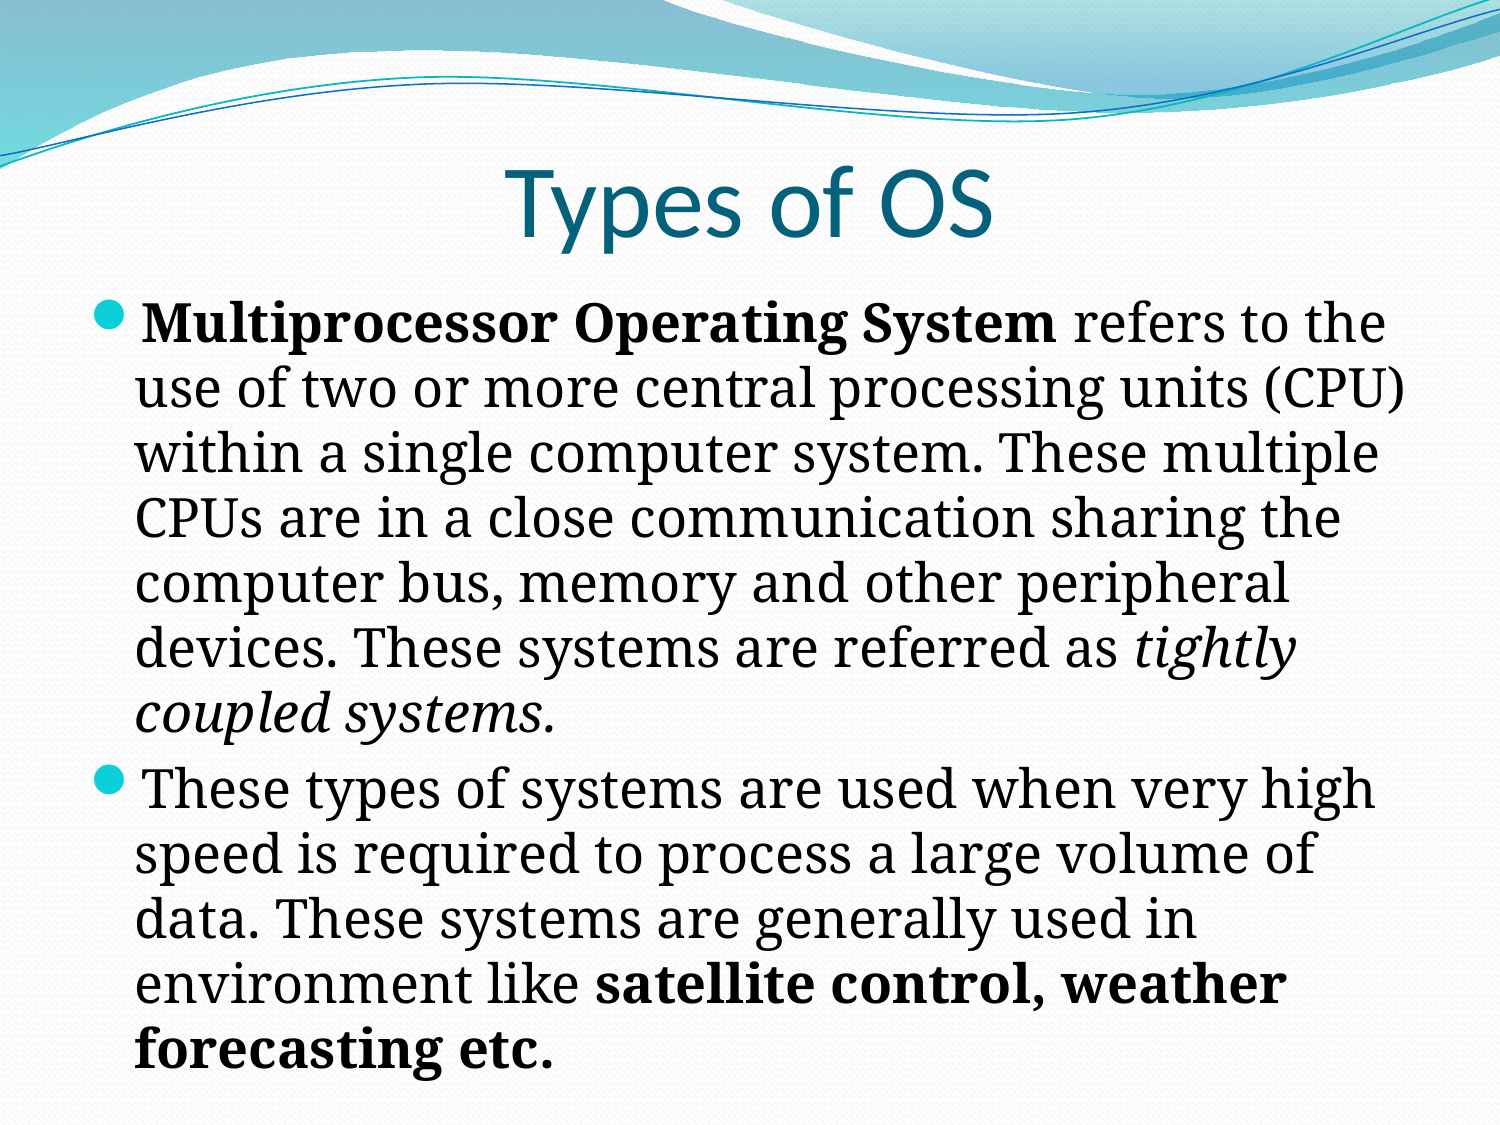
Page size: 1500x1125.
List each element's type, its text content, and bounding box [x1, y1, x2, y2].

list Multiprocessor Operating System refers to the use of two or more central processing units (CPU) within a single computer system. These multiple CPUs are in a close communication sharing the computer bus, memory and other peripheral devices. These systems are referred as tightly coupled systems. These types of systems are used when very high speed is required to process a large volume of data. These systems are generally used in environment like satellite control, weather forecasting etc. [75, 281, 1425, 1038]
title Types of OS [75, 115, 1425, 258]
